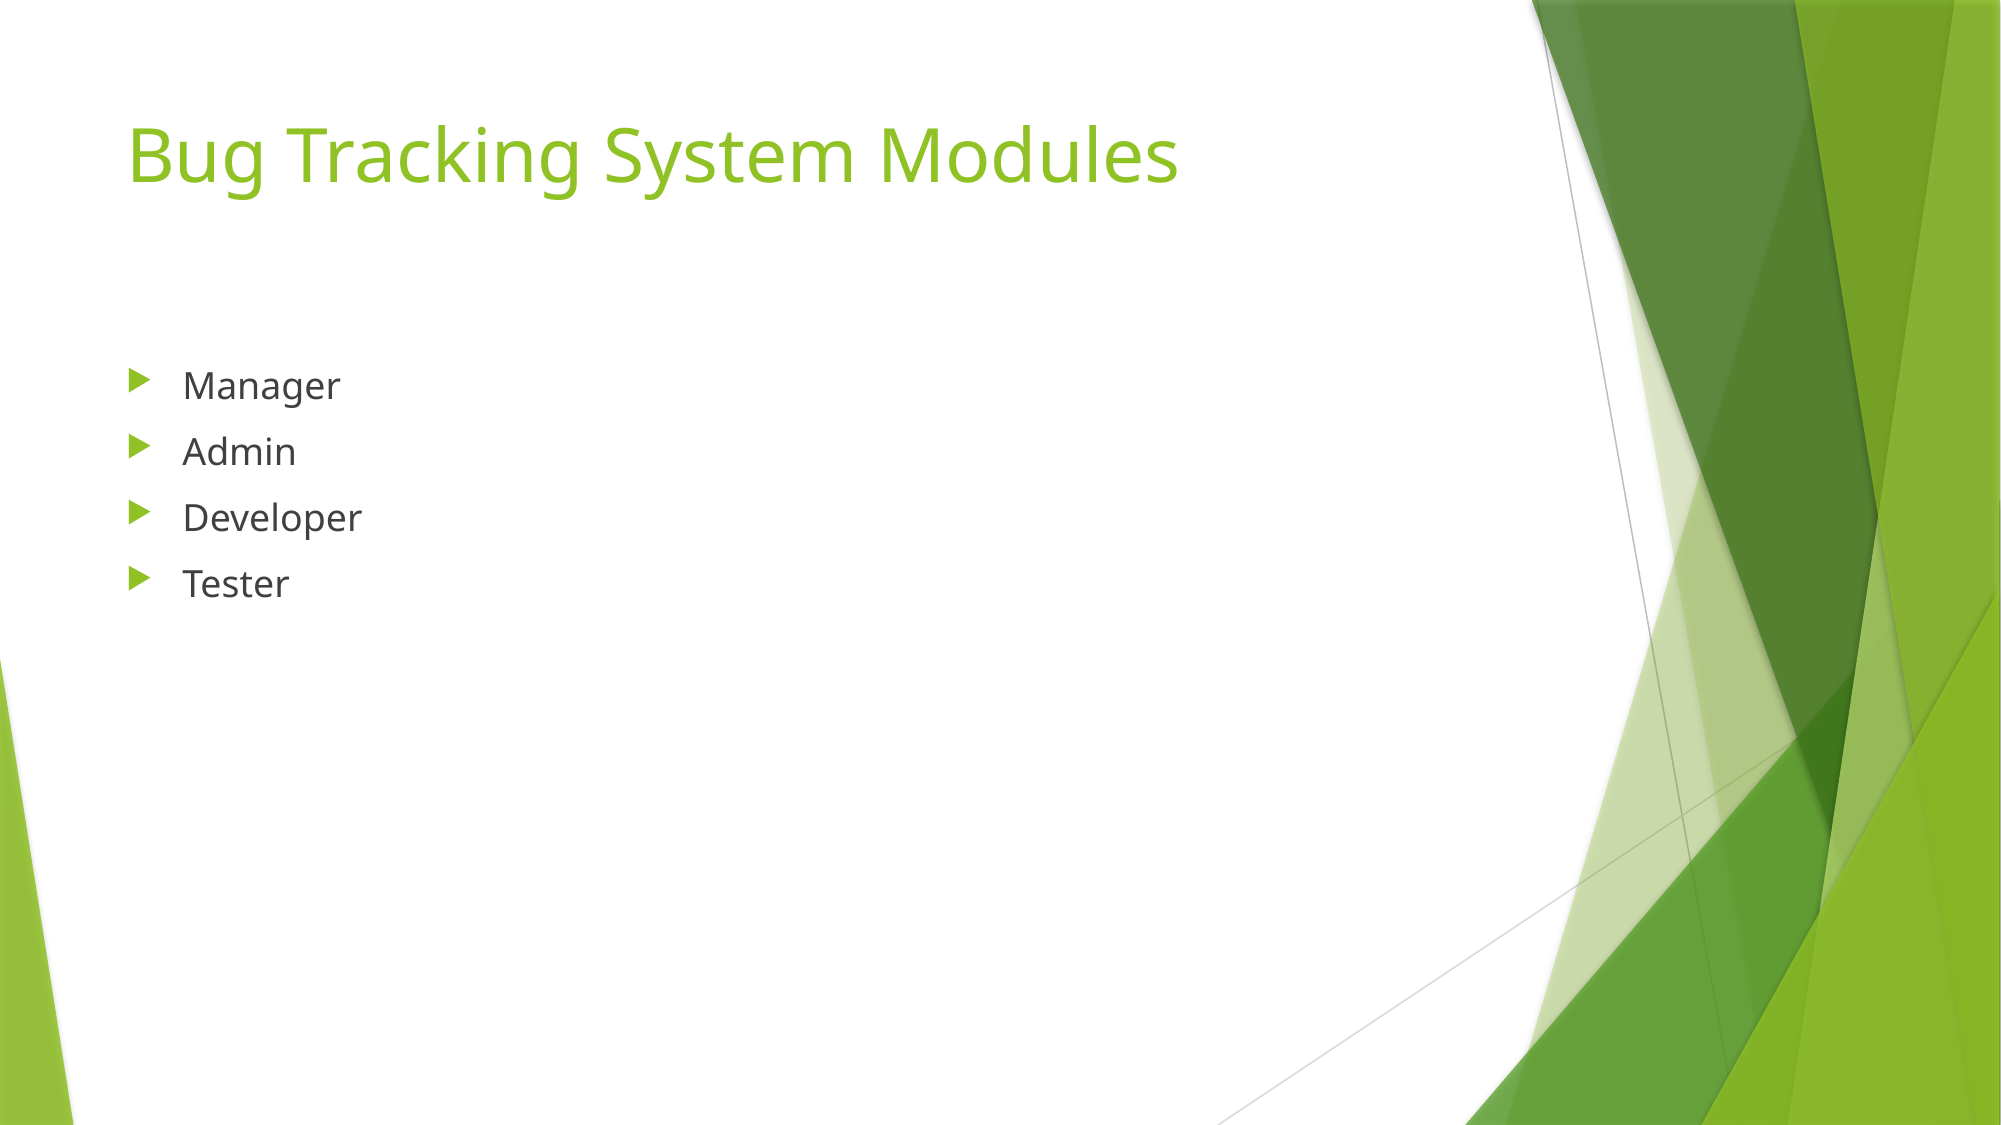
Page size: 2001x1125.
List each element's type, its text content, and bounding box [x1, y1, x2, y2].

list Manager Admin Developer Tester [111, 354, 1522, 992]
title Bug Tracking System Modules [111, 99, 1522, 317]
